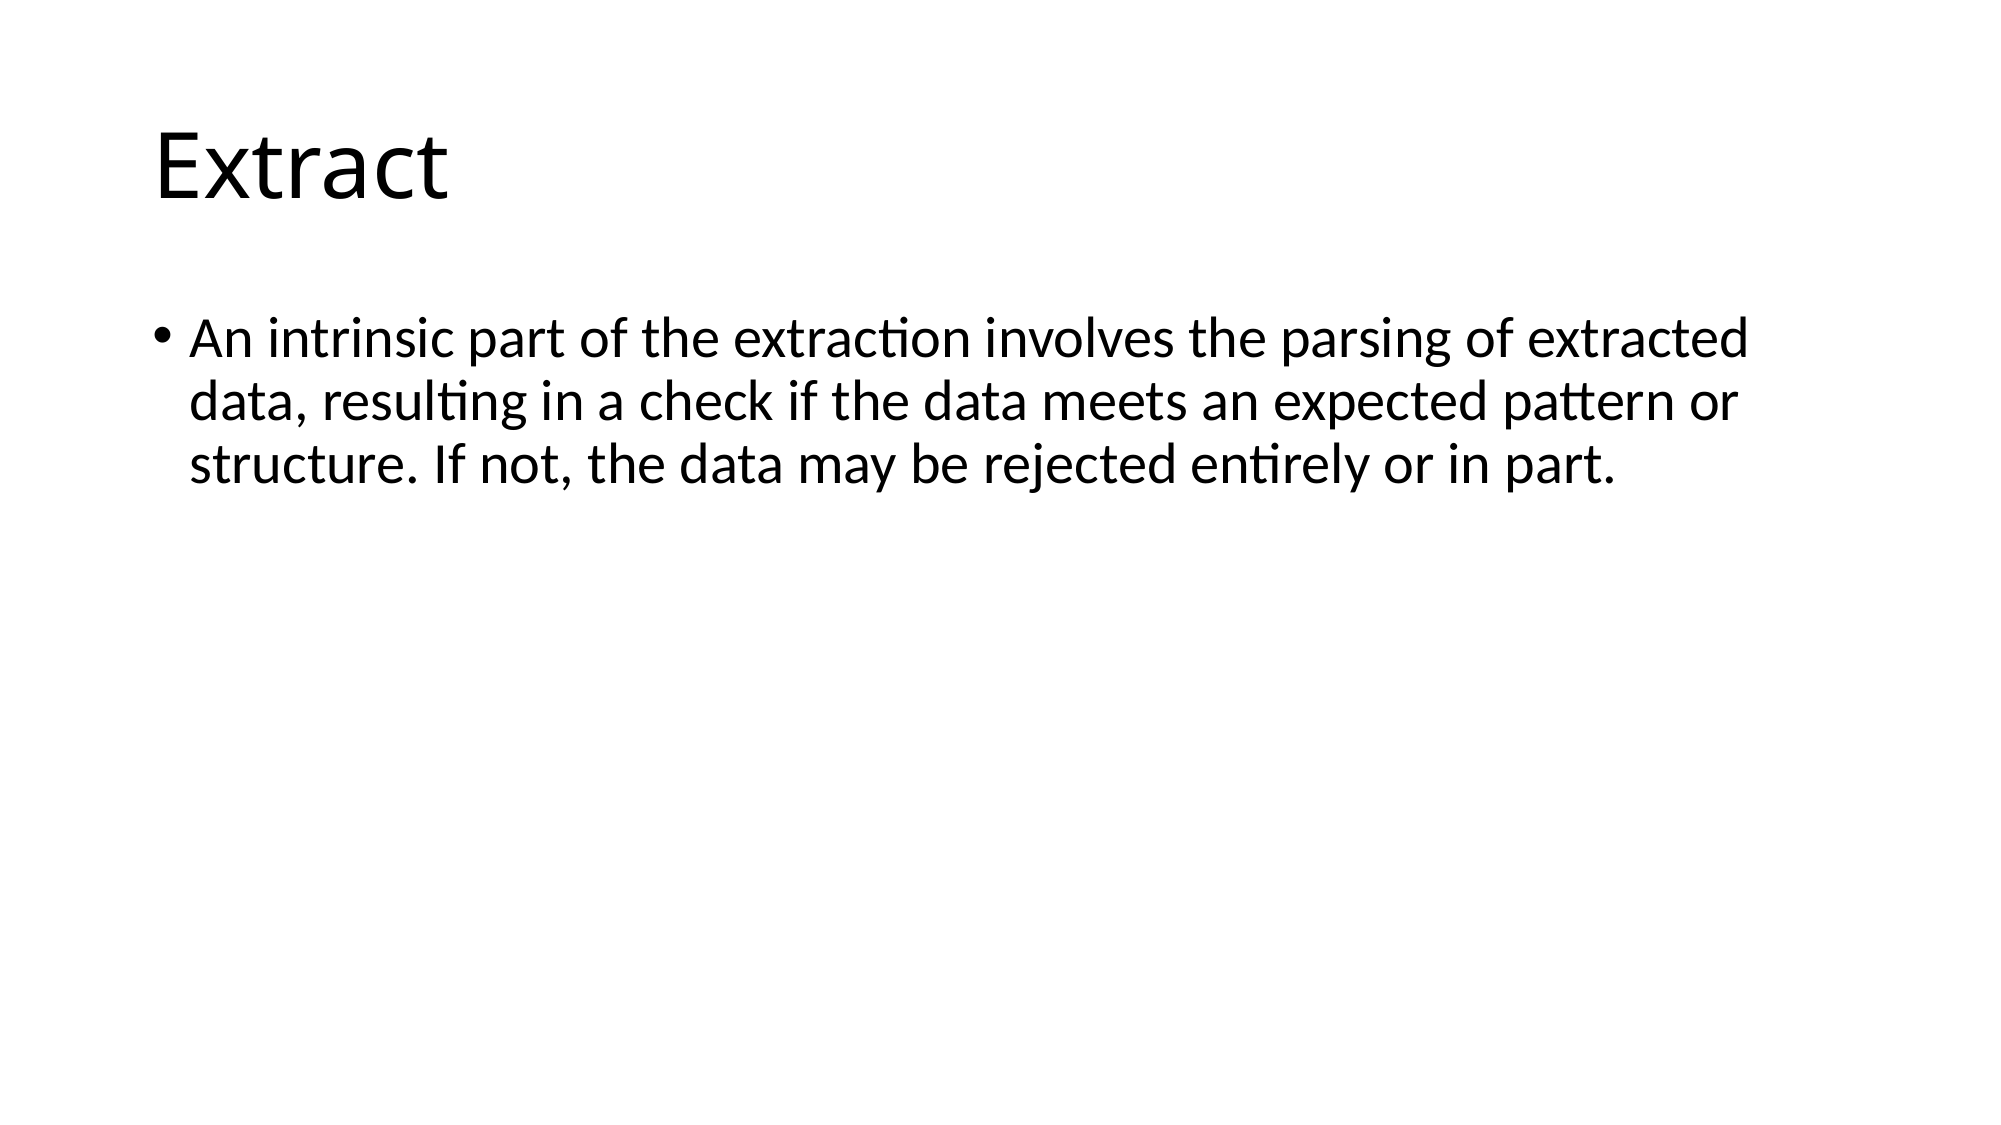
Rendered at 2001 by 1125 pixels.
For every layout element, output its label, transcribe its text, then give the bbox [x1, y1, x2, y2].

list An intrinsic part of the extraction involves the parsing of extracted data, resulting in a check if the data meets an expected pattern or structure. If not, the data may be rejected entirely or in part. [137, 299, 1863, 1014]
title Extract [137, 59, 1863, 278]
